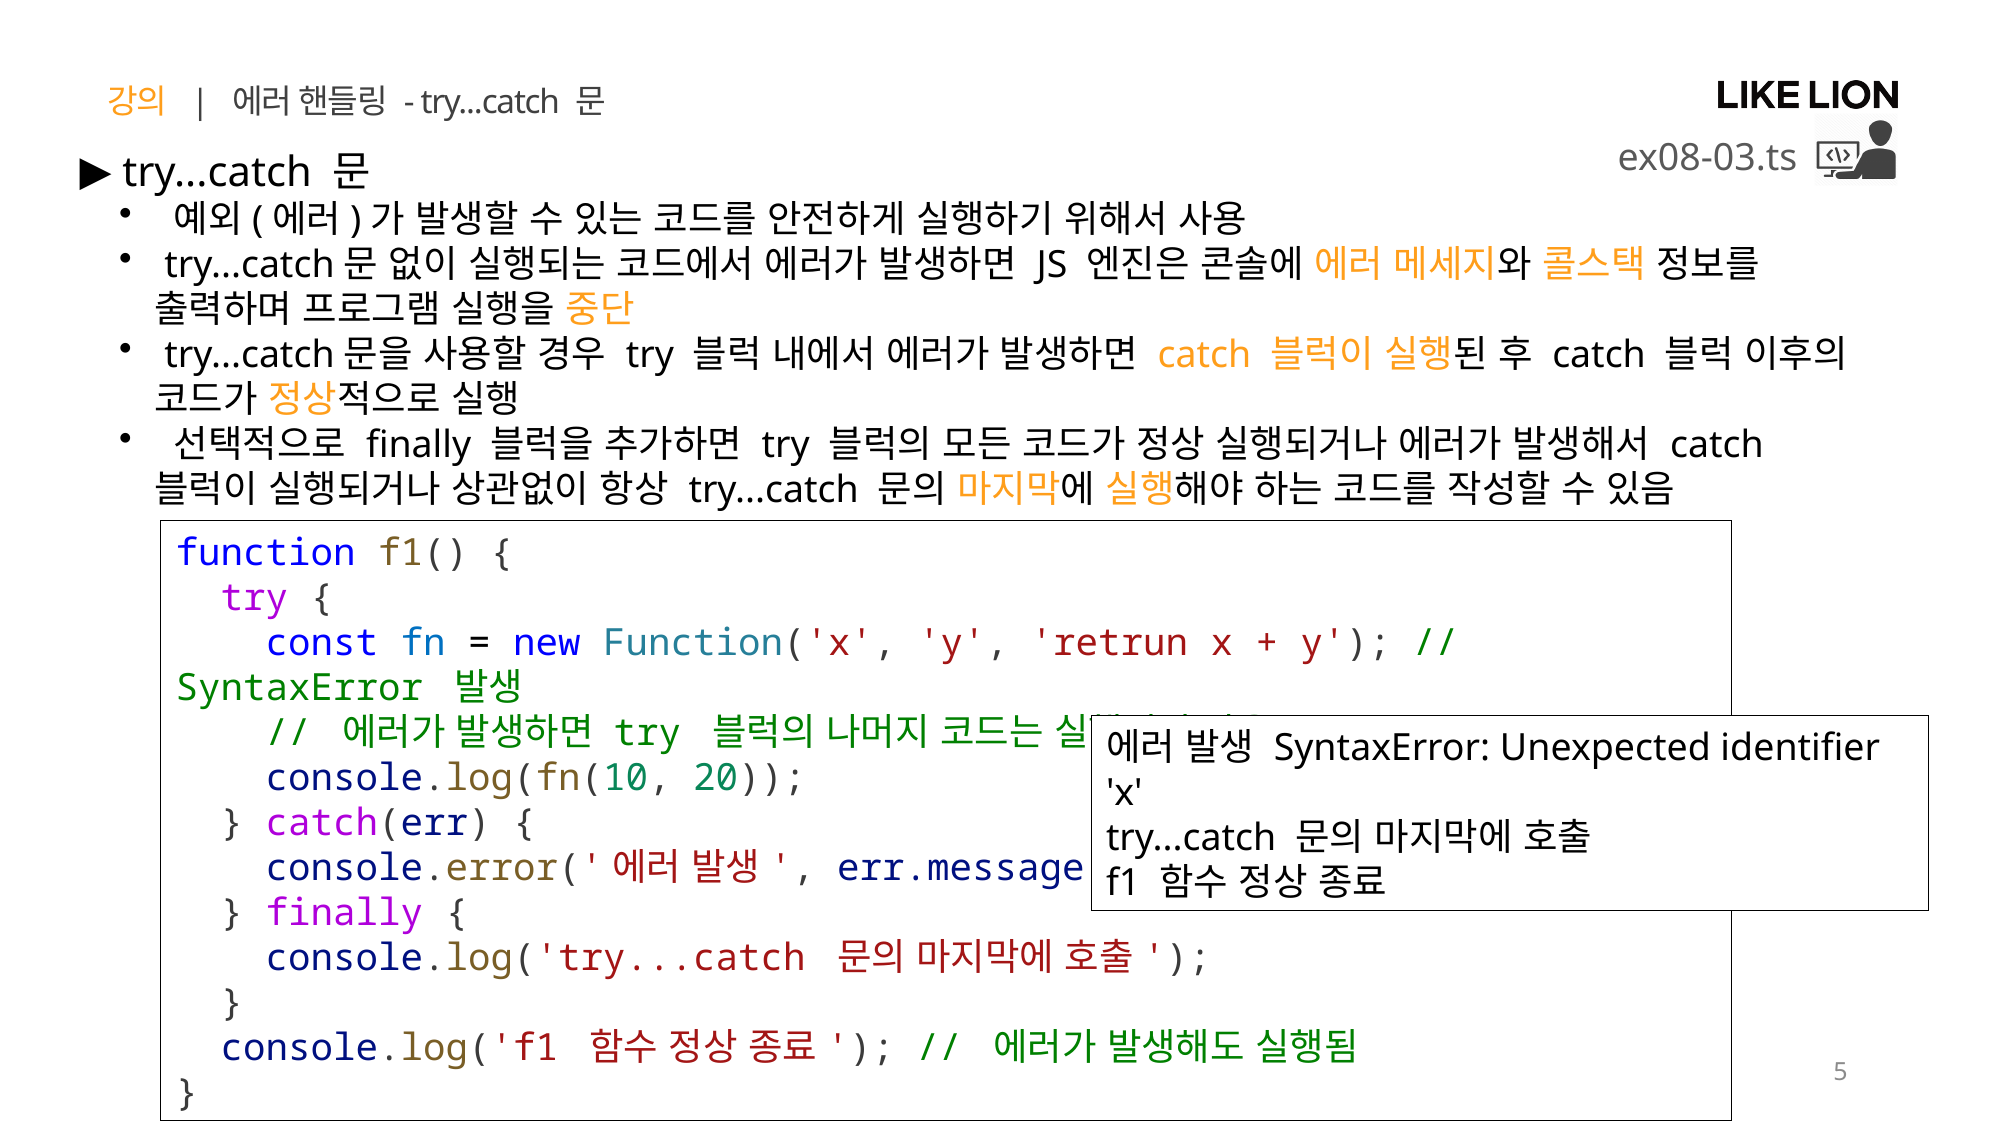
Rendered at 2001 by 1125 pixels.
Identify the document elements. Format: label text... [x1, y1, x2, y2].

text_box ex08-03.ts [1094, 125, 1813, 186]
text_box 에러 발생 SyntaxError: Unexpected identifier 'x' try...catch 문의 마지막에 호출 f1 함수 정상 종료 [1091, 715, 1929, 911]
text_box function f1() { try { const fn = new Function('x', 'y', 'retrun x + y'); // SyntaxError 발생 // 에러가 발생하면 try 블럭의 나머지 코드는 실행되지 않음 console.log(fn(10, 20)); } catch(err) { console.error('에러 발생', err.message); } finally { console.log('try...catch 문의 마지막에 호출'); } console.log('f1 함수 정상 종료'); // 에러가 발생해도 실행됨 } [160, 520, 1732, 1121]
picture [1814, 113, 1898, 186]
slide_number 5 [1732, 1042, 1863, 1103]
text_box try...catch 문 예외(에러)가 발생할 수 있는 코드를 안전하게 실행하기 위해서 사용 try...catch문 없이 실행되는 코드에서 에러가 발생하면 JS 엔진은 콘솔에 에러 메세지와 콜스택 정보를 출력하며 프로그램 실행을 중단 try...catch문을 사용할 경우 try 블럭 내에서 에러가 발생하면 catch 블럭이 실행된 후 catch 블럭 이후의 코드가 정상적으로 실행 선택적으로 finally 블럭을 추가하면 try 블럭의 모든 코드가 정상 실행되거나 에러가 발생해서 catch 블럭이 실행되거나 상관없이 항상 try...catch 문의 마지막에 실행해야 하는 코드를 작성할 수 있음 [64, 137, 1898, 517]
picture [1718, 80, 1898, 109]
text_box 강의 | 에러 핸들링 - try...catch 문 [92, 72, 866, 128]
